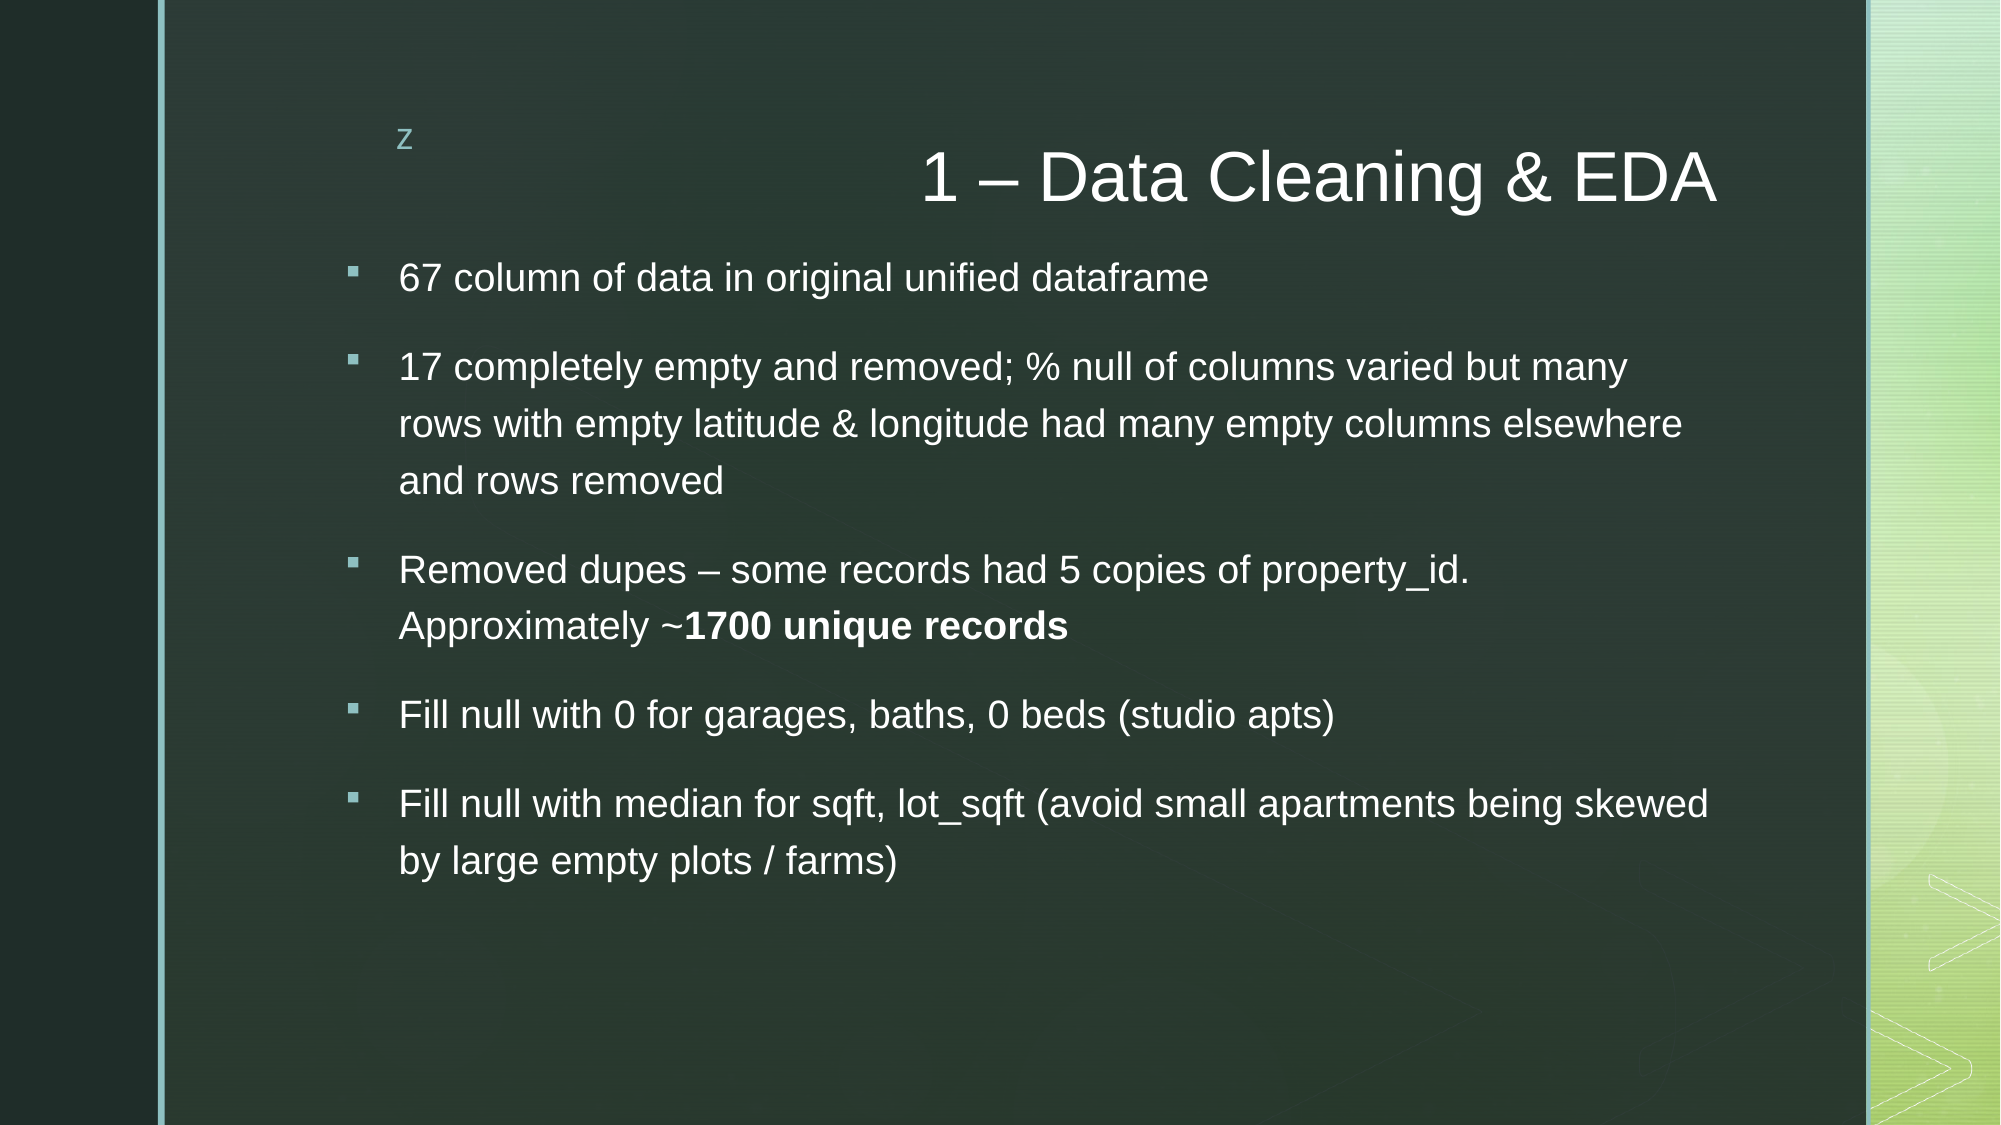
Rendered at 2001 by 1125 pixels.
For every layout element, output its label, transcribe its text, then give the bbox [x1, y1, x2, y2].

picture [1871, 0, 2001, 1125]
title 1 – Data Cleaning & EDA [428, 132, 1734, 234]
list 67 column of data in original unified dataframe 17 completely empty and removed; % null of columns varied but many rows with empty latitude & longitude had many empty columns elsewhere and rows removed Removed dupes – some records had 5 copies of property_id. Approximately ~1700 unique records Fill null with 0 for garages, baths, 0 beds (studio apts) Fill null with median for sqft, lot_sqft (avoid small apartments being skewed by large empty plots / farms) [330, 234, 1734, 891]
